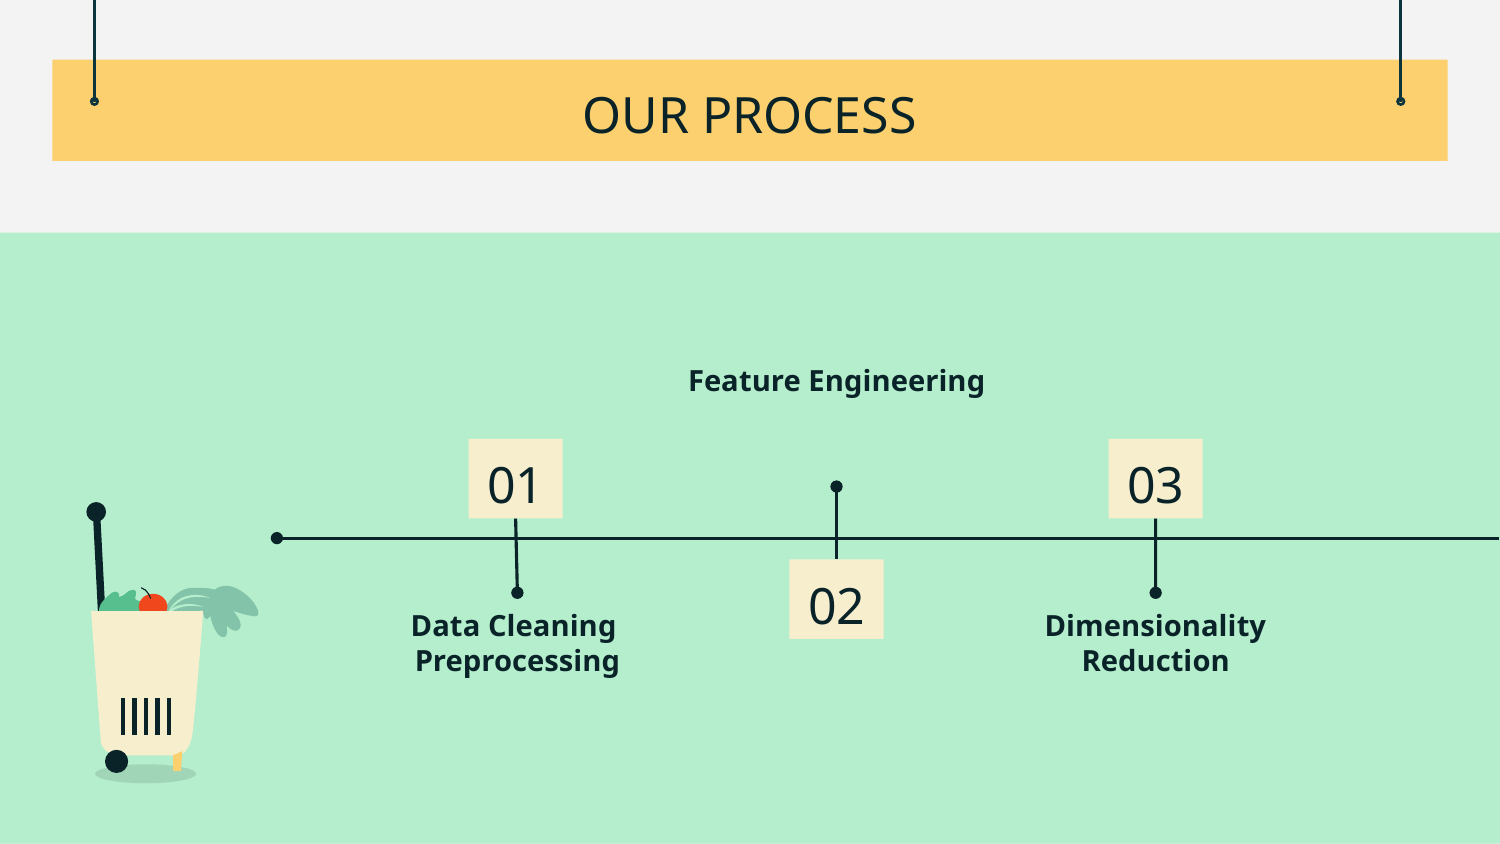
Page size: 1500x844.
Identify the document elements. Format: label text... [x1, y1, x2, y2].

subtitle Feature Engineering [659, 346, 1015, 478]
subtitle 03 [1108, 438, 1203, 519]
title OUR PROCESS [225, 68, 1274, 164]
subtitle Dimensionality Reduction [978, 592, 1334, 724]
subtitle Data Cleaning Preprocessing [339, 592, 696, 724]
subtitle 02 [789, 559, 884, 639]
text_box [86, 501, 264, 784]
subtitle 01 [468, 438, 563, 519]
